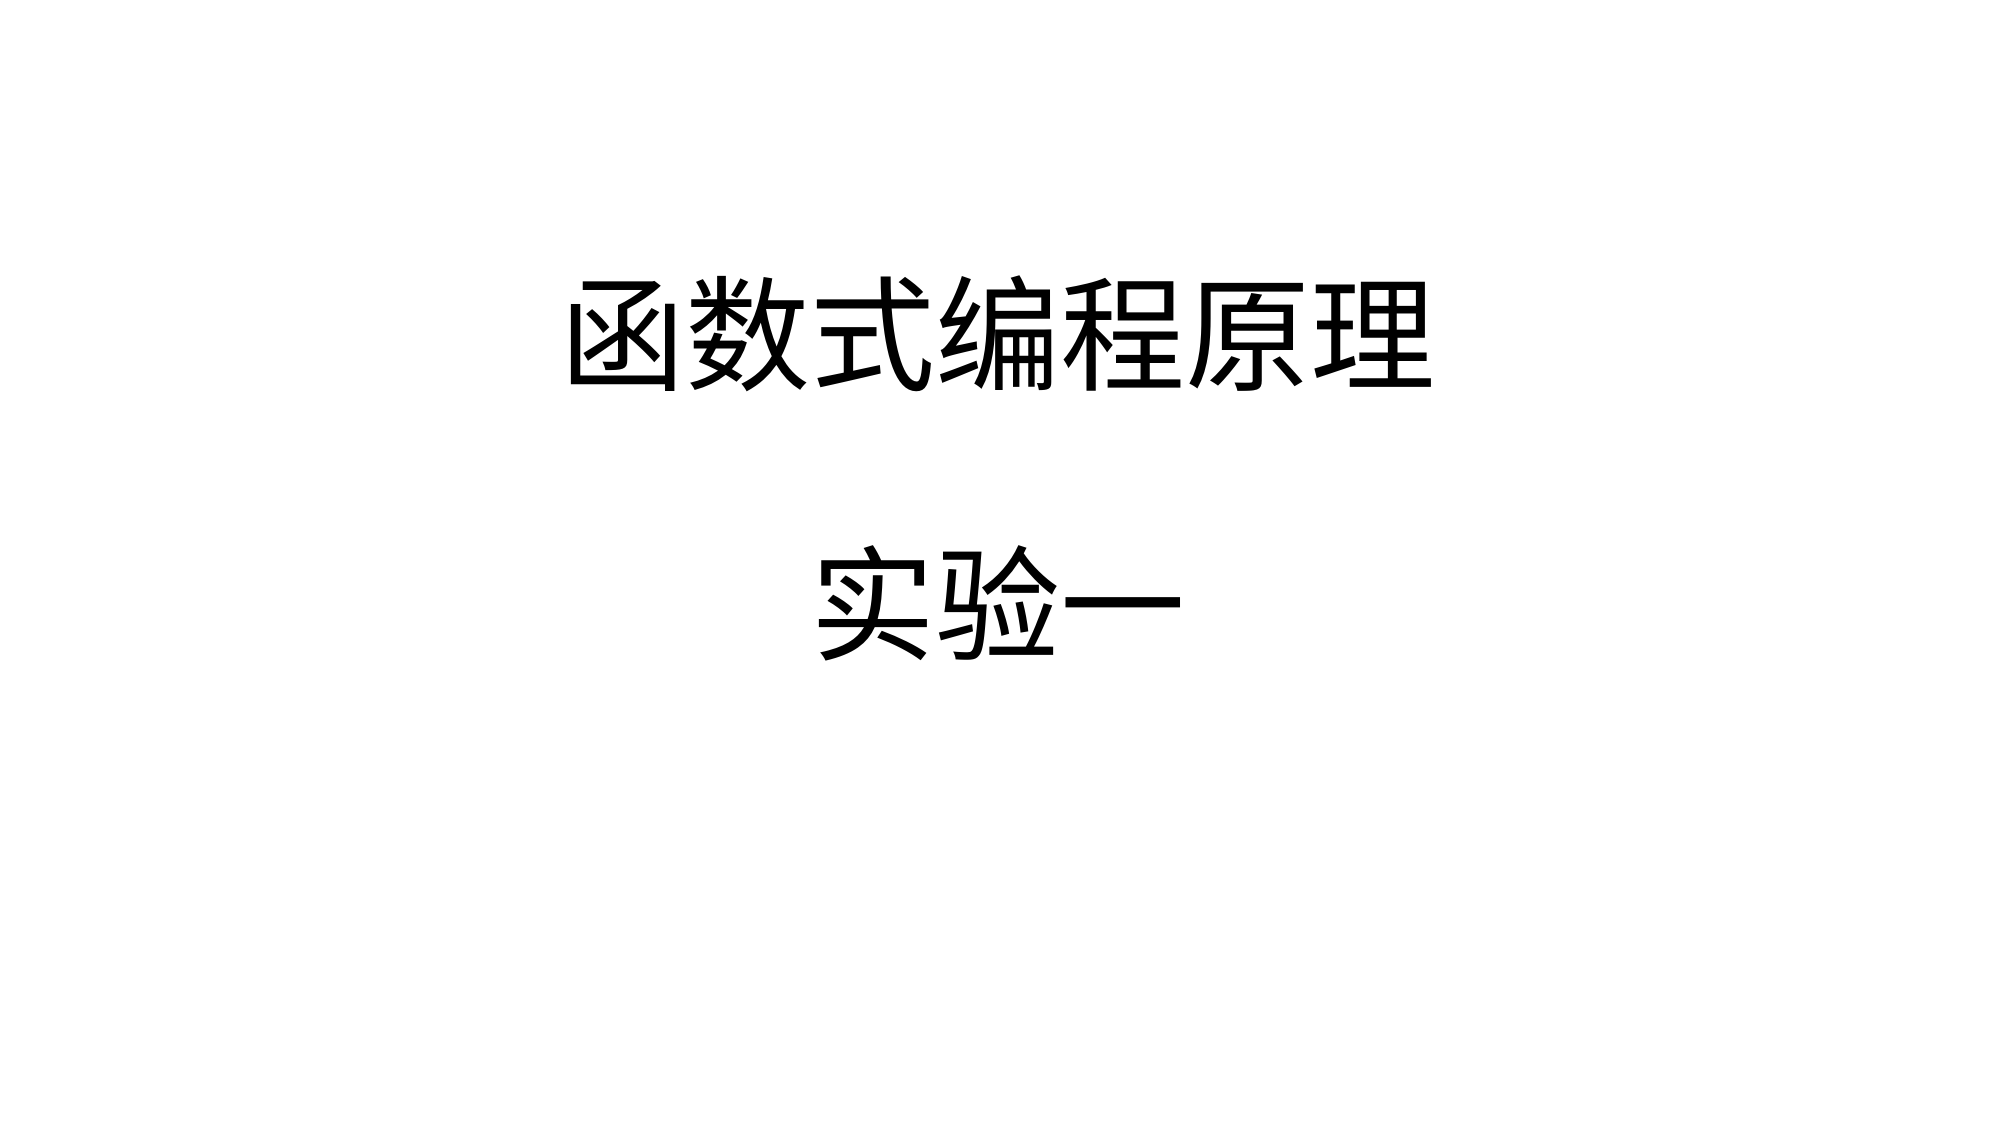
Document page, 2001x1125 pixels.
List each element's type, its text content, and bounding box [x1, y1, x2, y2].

title 函数式编程原理 实验一 [247, 294, 1748, 687]
